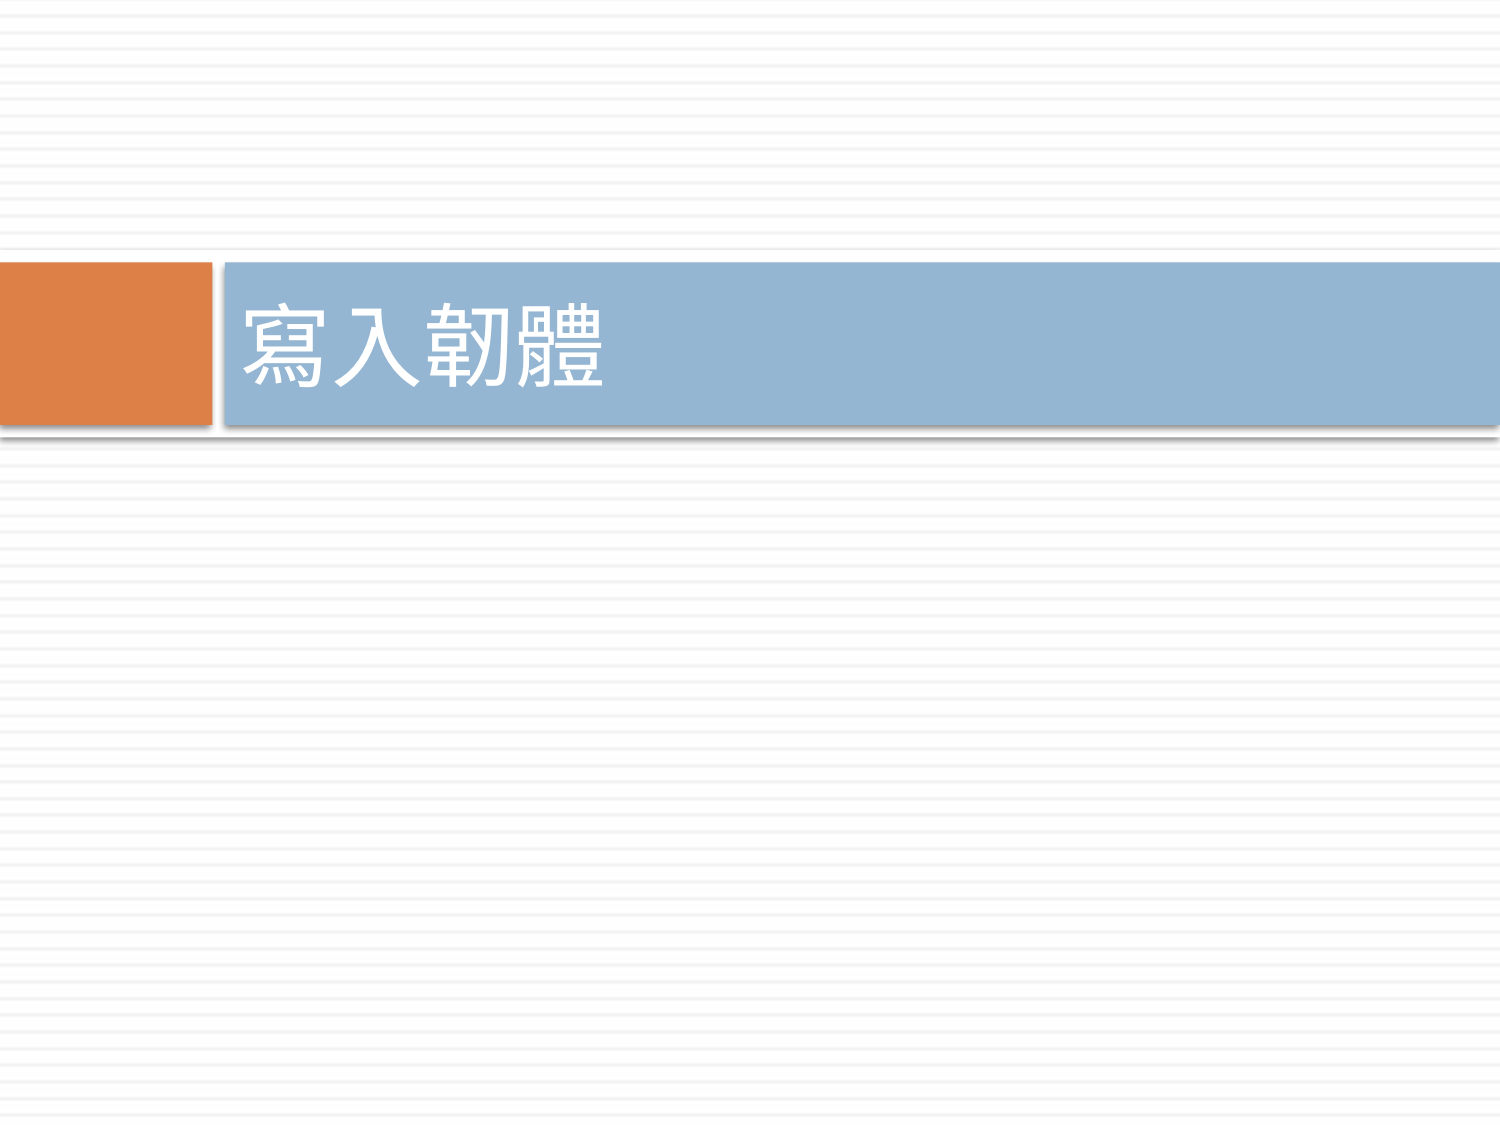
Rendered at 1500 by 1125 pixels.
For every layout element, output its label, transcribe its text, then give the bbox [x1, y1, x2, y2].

title 寫入韌體 [225, 262, 1475, 425]
